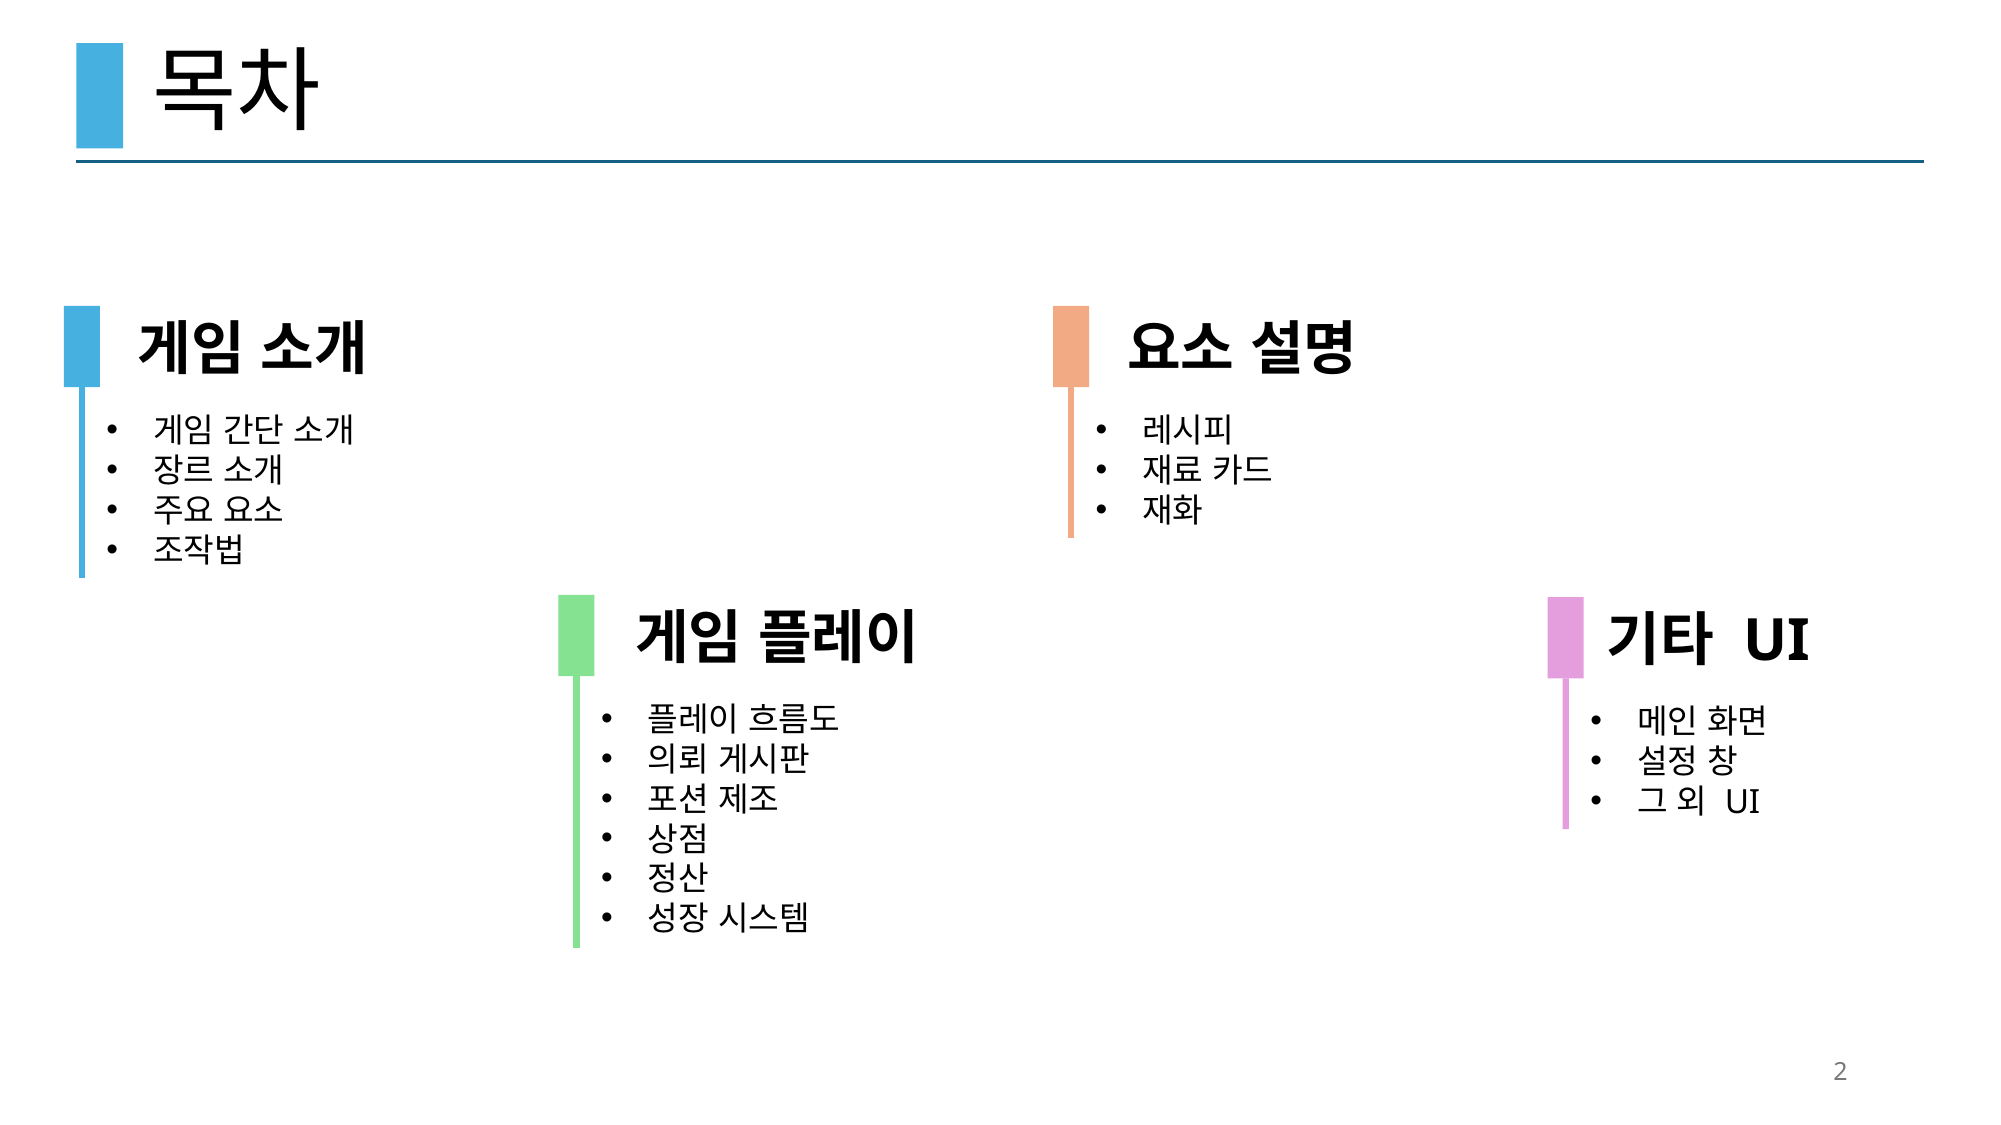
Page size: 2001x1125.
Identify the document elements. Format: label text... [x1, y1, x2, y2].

slide_number 2 [1412, 1042, 1863, 1103]
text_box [557, 592, 954, 949]
title 목차 [137, 26, 1863, 160]
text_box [1052, 303, 1449, 539]
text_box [1547, 594, 1943, 830]
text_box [63, 303, 459, 579]
text_box [75, 42, 125, 150]
